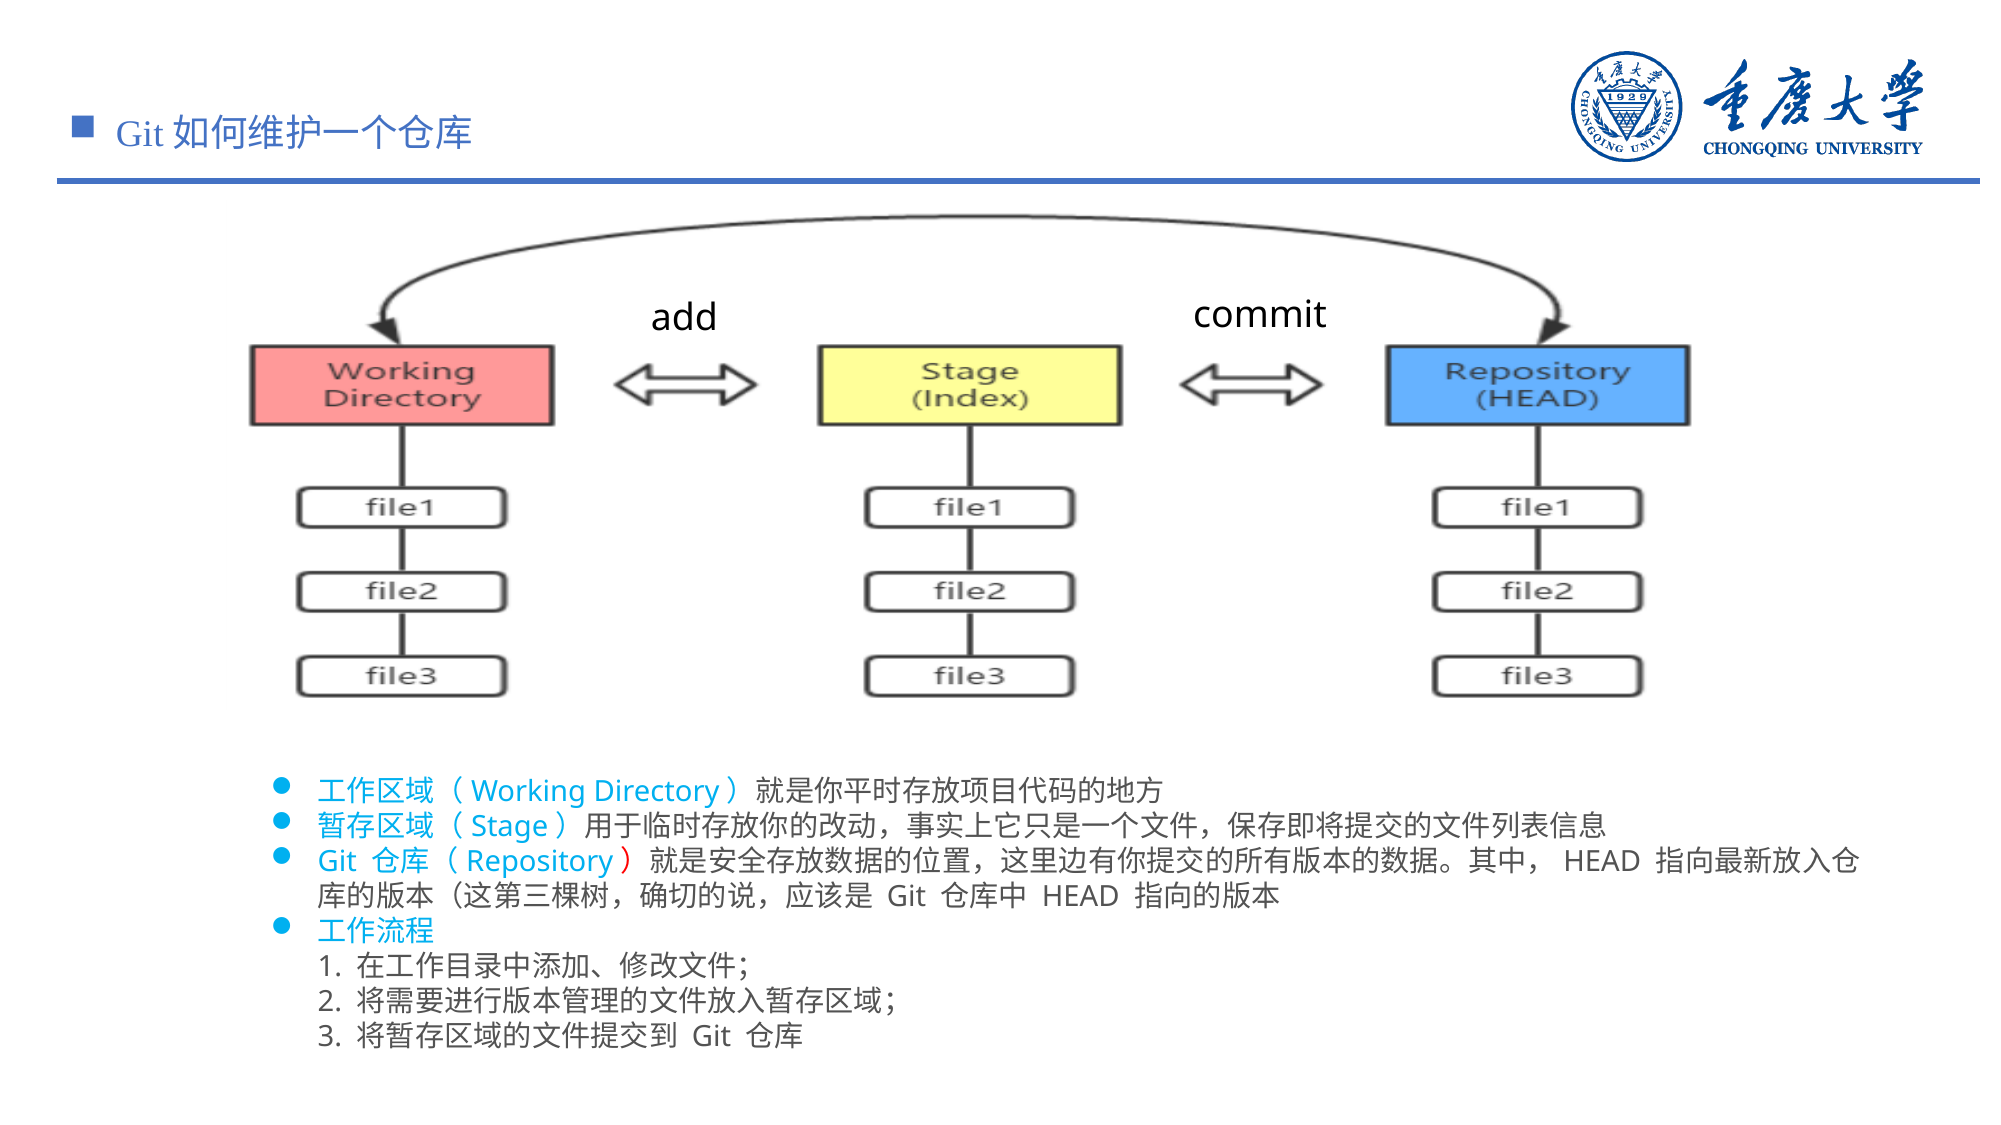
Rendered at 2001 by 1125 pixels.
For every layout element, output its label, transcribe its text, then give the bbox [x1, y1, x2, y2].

text_box Git如何维护一个仓库 [54, 101, 488, 162]
picture [1571, 51, 1923, 163]
picture [225, 200, 1714, 710]
text_box 工作区域（Working Directory）就是你平时存放项目代码的地方 暂存区域（Stage）用于临时存放你的改动，事实上它只是一个文件，保存即将提交的文件列表信息 Git 仓库（Repository）就是安全存放数据的位置，这里边有你提交的所有版本的数据。其中，HEAD 指向最新放入仓库的版本（这第三棵树，确切的说，应该是 Git 仓库中 HEAD 指向的版本 工作流程 1. 在工作目录中添加、修改文件； 2. 将需要进行版本管理的文件放入暂存区域； 3. 将暂存区域的文件提交到 Git 仓库 [256, 764, 1882, 1125]
